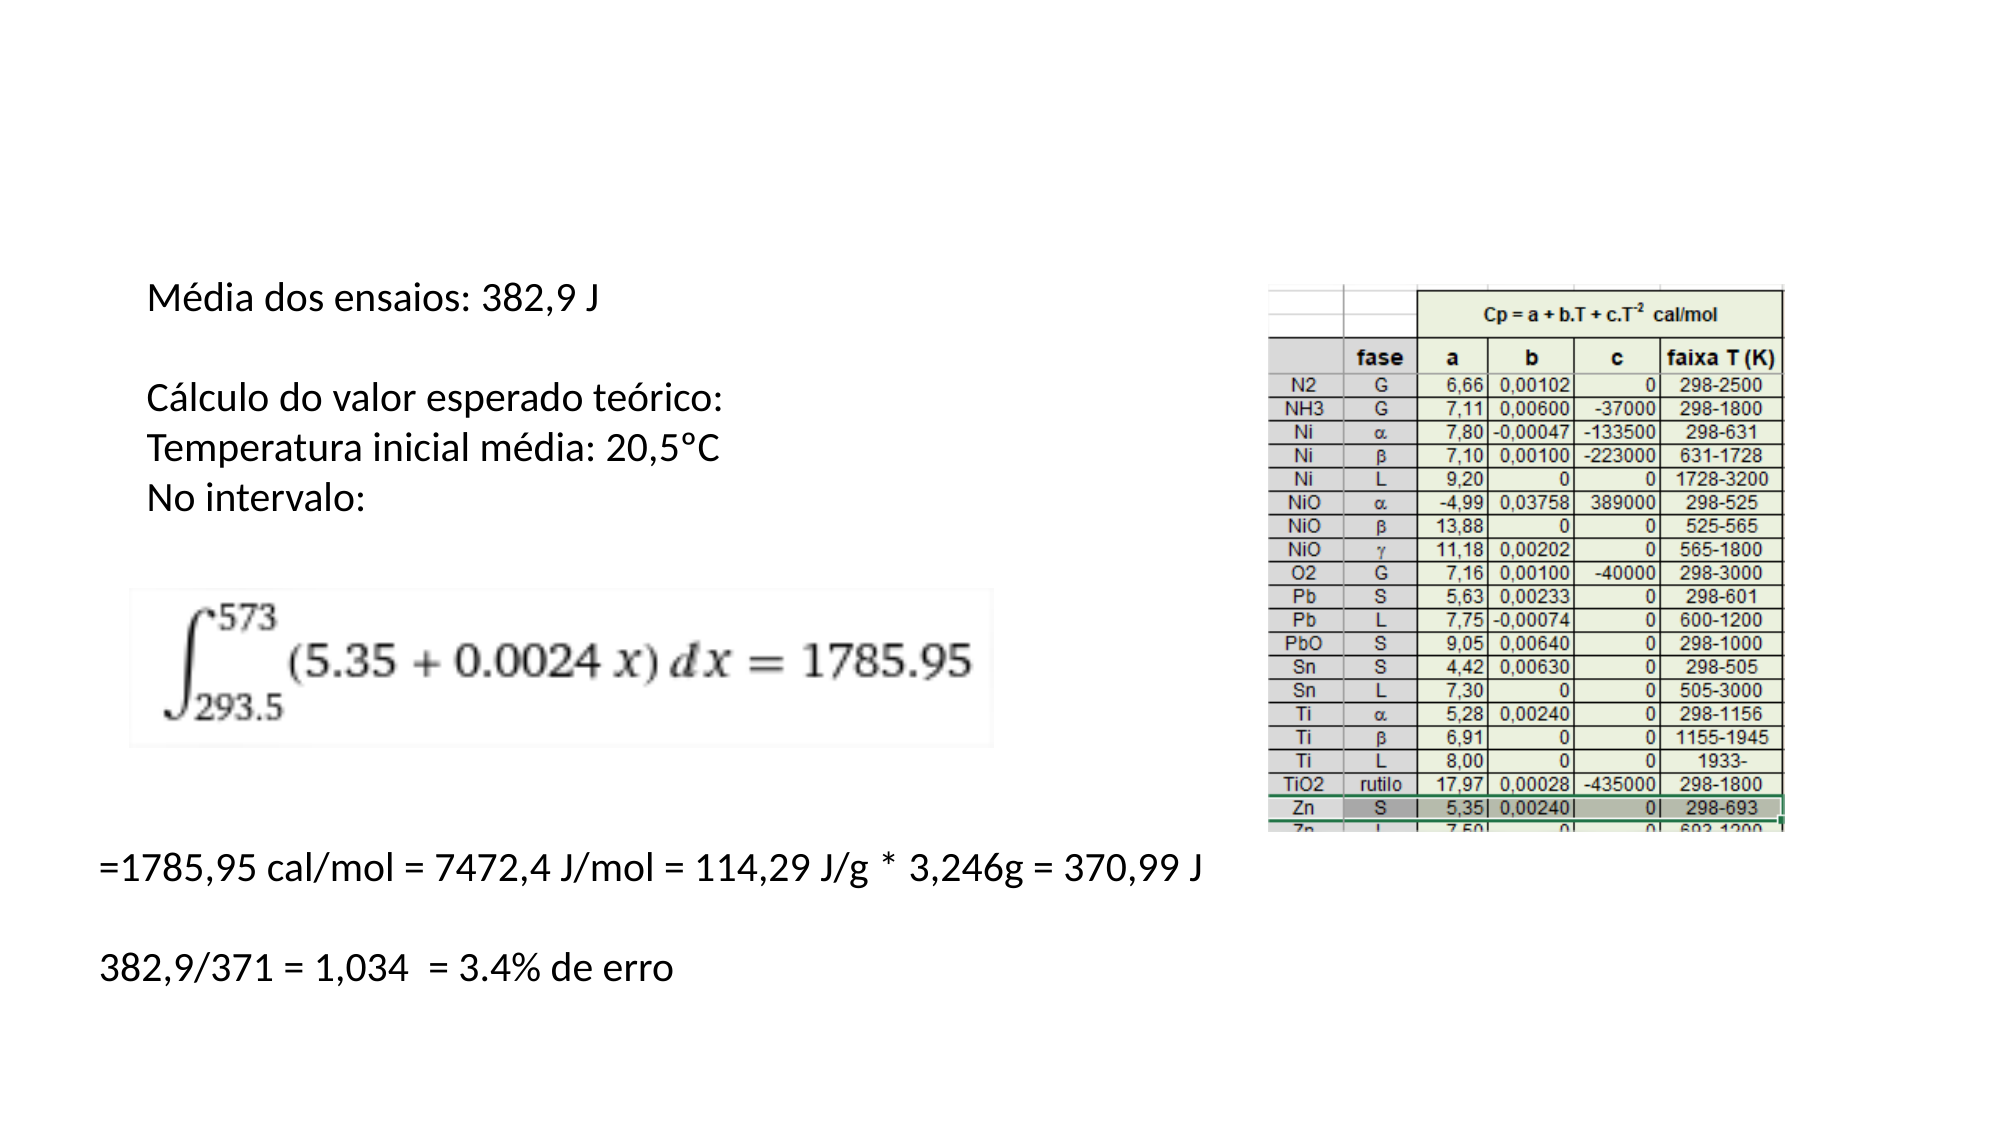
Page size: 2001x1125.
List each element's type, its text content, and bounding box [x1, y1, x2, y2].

text_box =1785,95 cal/mol = 7472,4 J/mol = 114,29 J/g * 3,246g = 370,99 J 382,9/371 = 1,034 = 3.4% de erro [83, 832, 1220, 998]
picture [129, 588, 994, 748]
picture [1268, 284, 1785, 832]
text_box Média dos ensaios: 382,9 J Cálculo do valor esperado teórico: Temperatura inicial média: 20,5ºC No intervalo: [131, 262, 740, 588]
